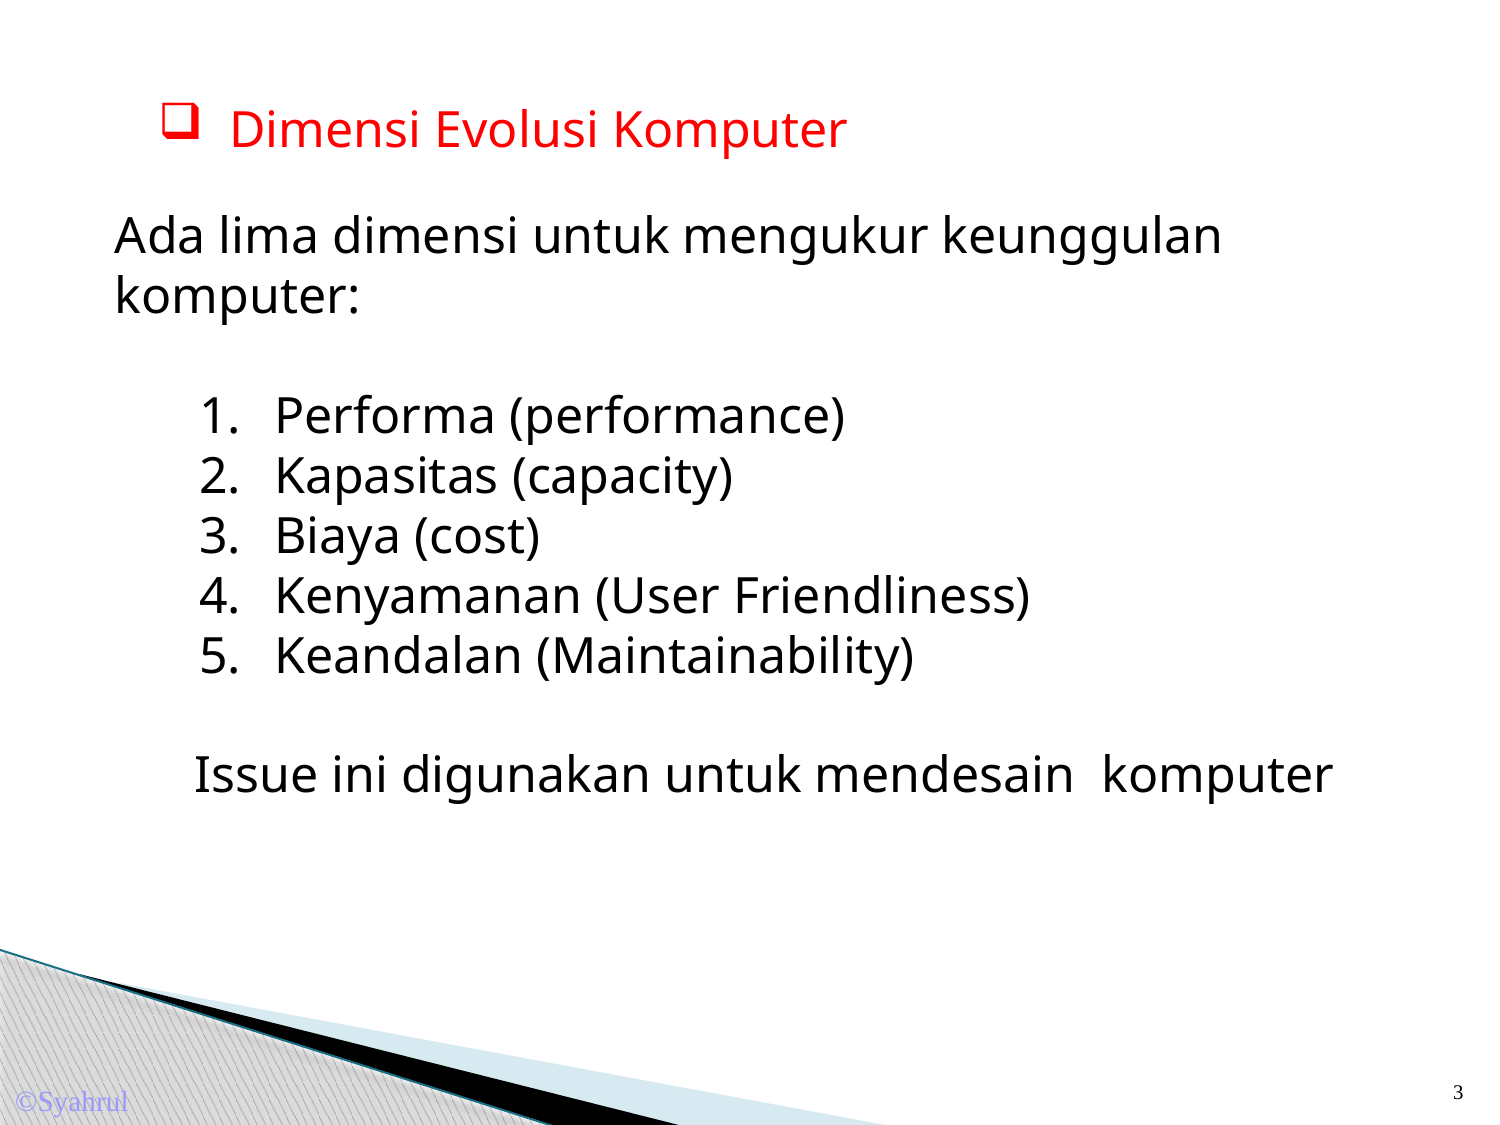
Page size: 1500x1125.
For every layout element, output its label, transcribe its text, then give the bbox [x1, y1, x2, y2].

text_box Ada lima dimensi untuk mengukur keunggulan komputer: Performa (performance) Kapasitas (capacity) Biaya (cost) Kenyamanan (User Friendliness) Keandalan (Maintainability) [100, 196, 1412, 692]
slide_number 3 [1418, 1051, 1479, 1112]
text_box Dimensi Evolusi Komputer [143, 90, 878, 165]
text_box Issue ini digunakan untuk mendesain komputer [104, 735, 1350, 811]
